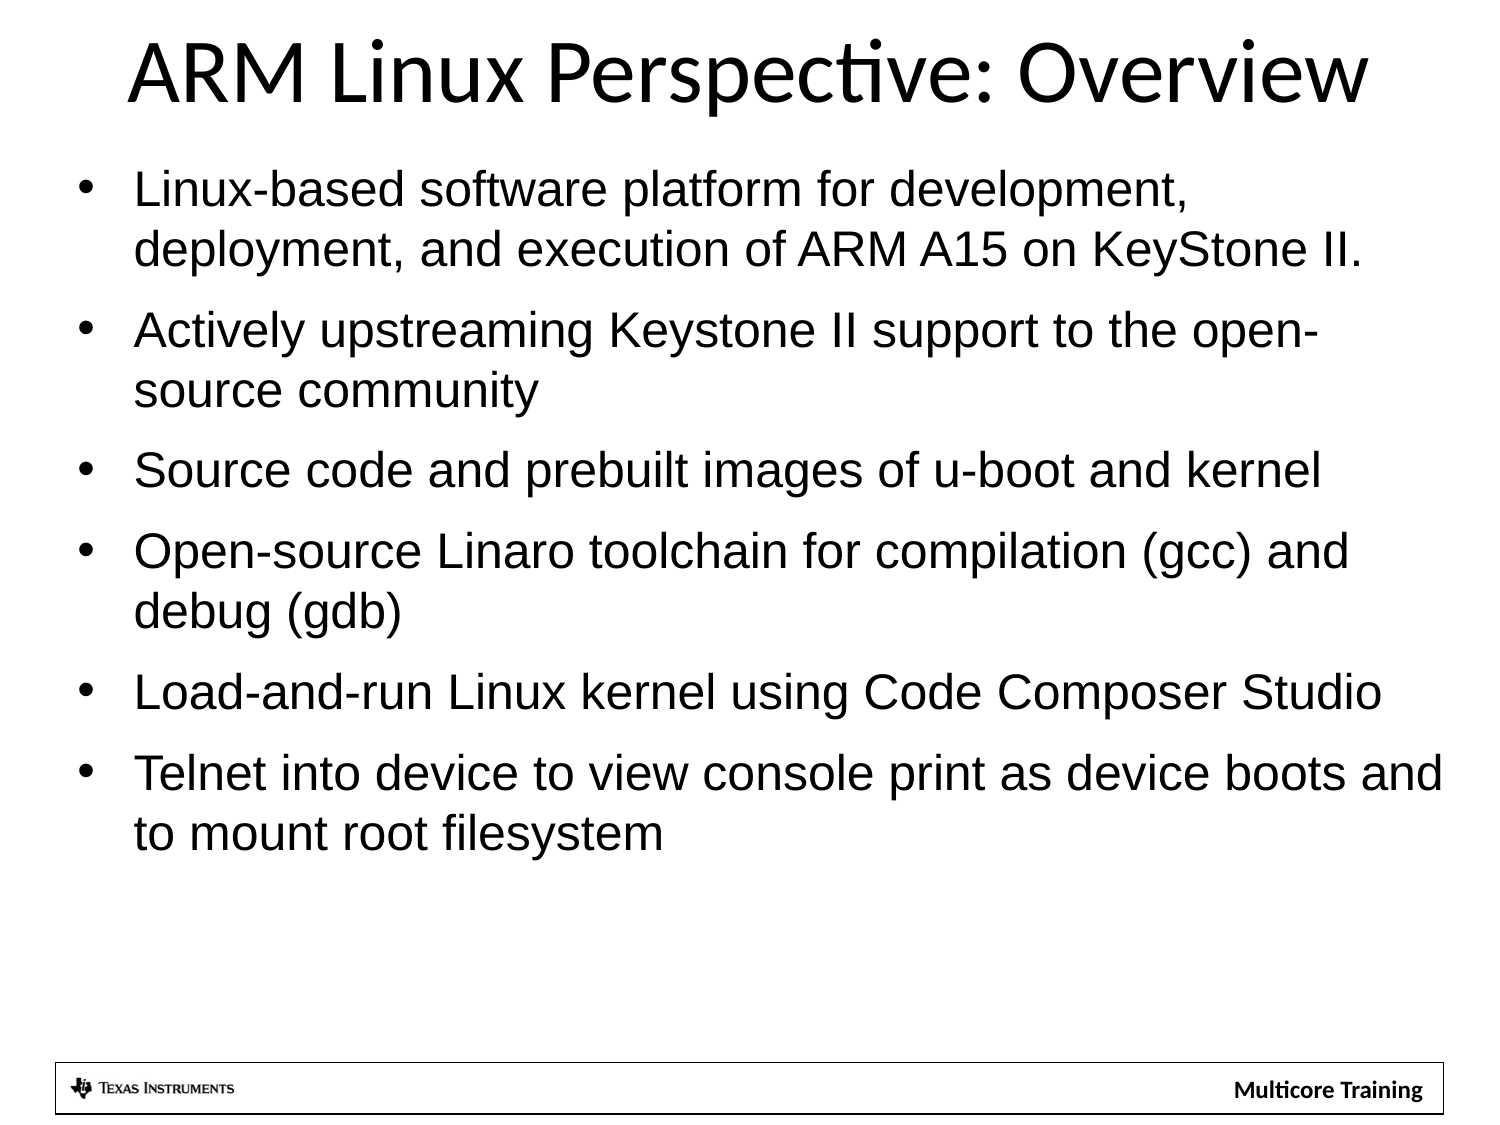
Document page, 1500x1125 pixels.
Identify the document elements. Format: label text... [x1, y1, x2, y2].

picture [59, 1066, 245, 1110]
text_box Linux-based software platform for development, deployment, and execution of ARM A15 on KeyStone II. Actively upstreaming Keystone II support to the open-source community Source code and prebuilt images of u-boot and kernel Open-source Linaro toolchain for compilation (gcc) and debug (gdb) Load-and-run Linux kernel using Code Composer Studio Telnet into device to view console print as device boots and to mount root filesystem [62, 148, 1463, 868]
text_box ARM Linux Perspective: Overview [74, 3, 1425, 129]
